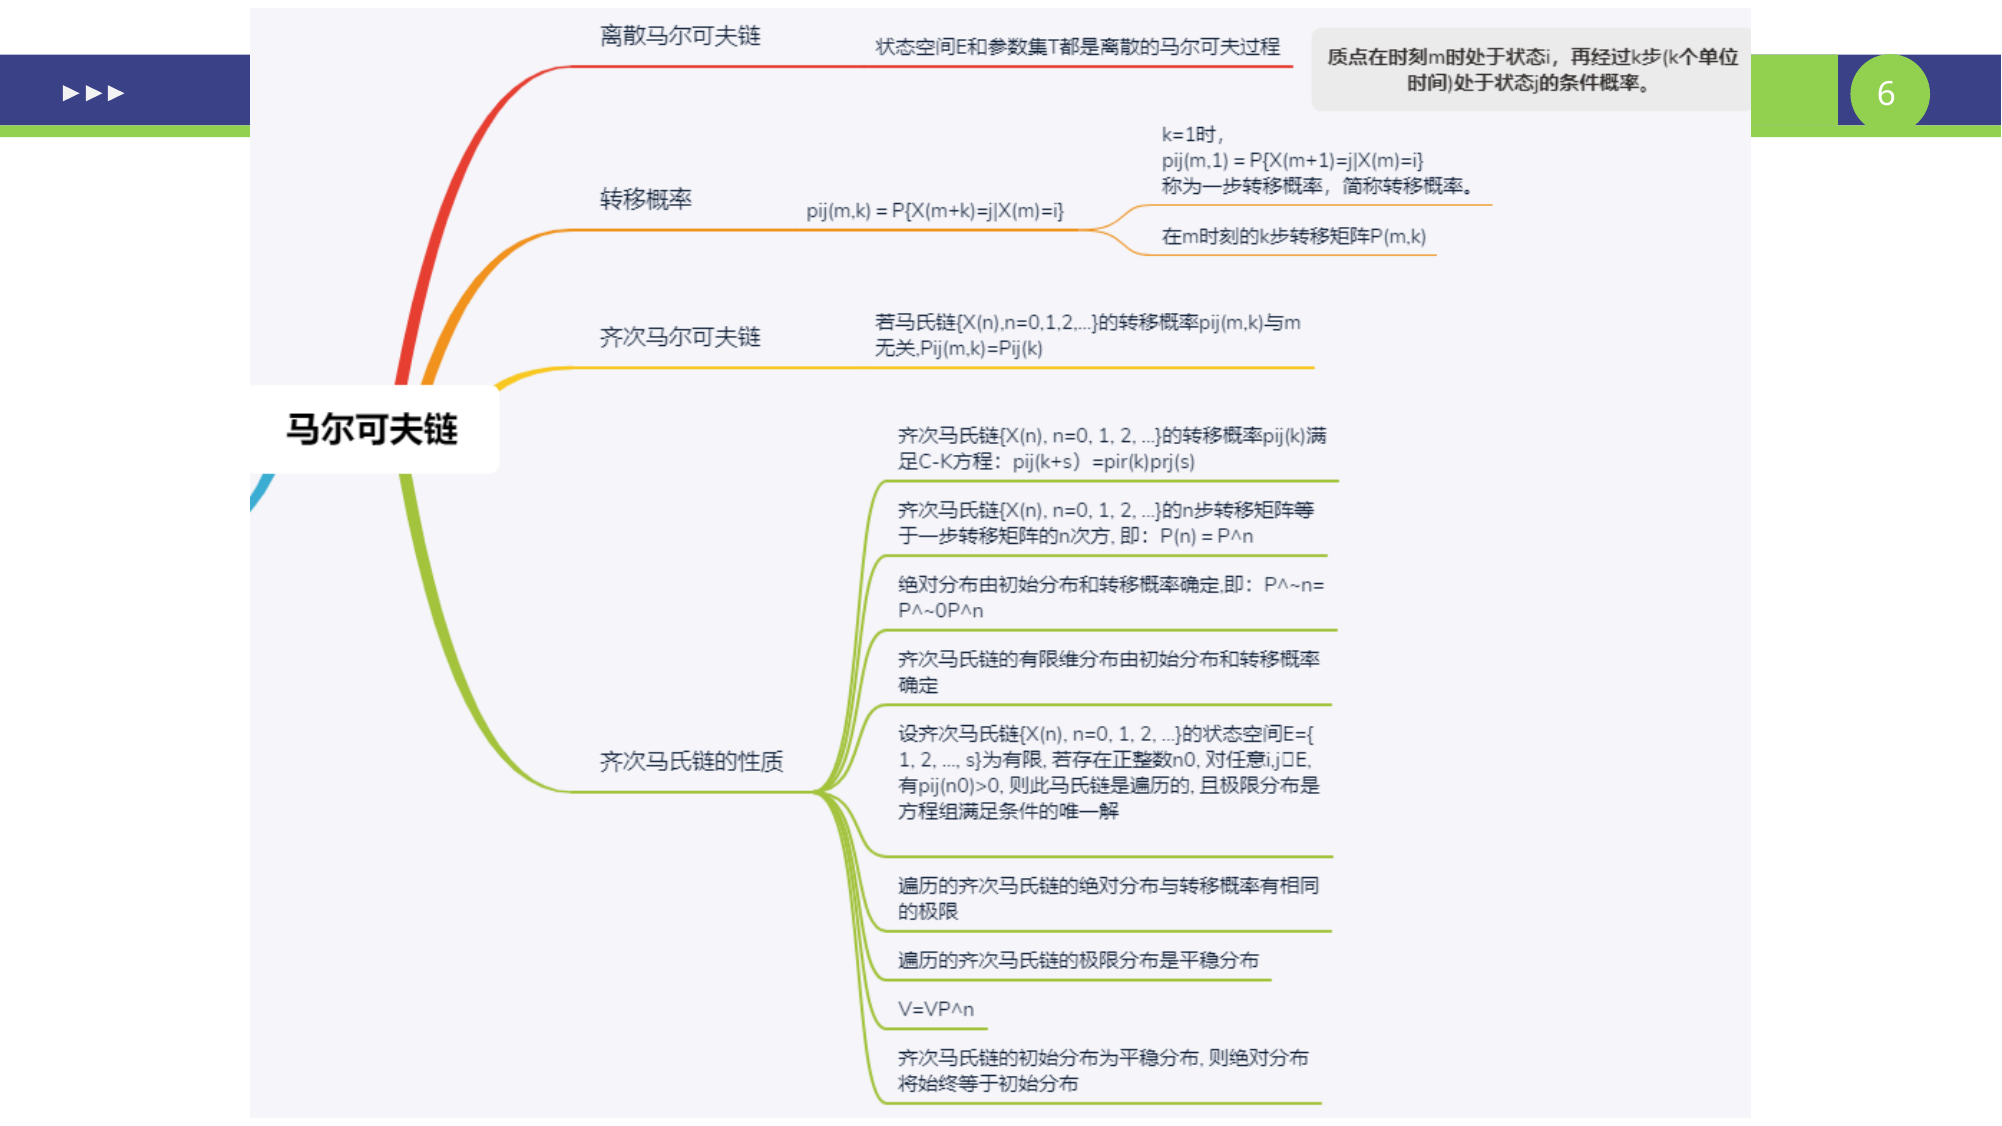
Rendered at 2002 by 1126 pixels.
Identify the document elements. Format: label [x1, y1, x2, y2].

picture [250, 7, 1751, 1118]
